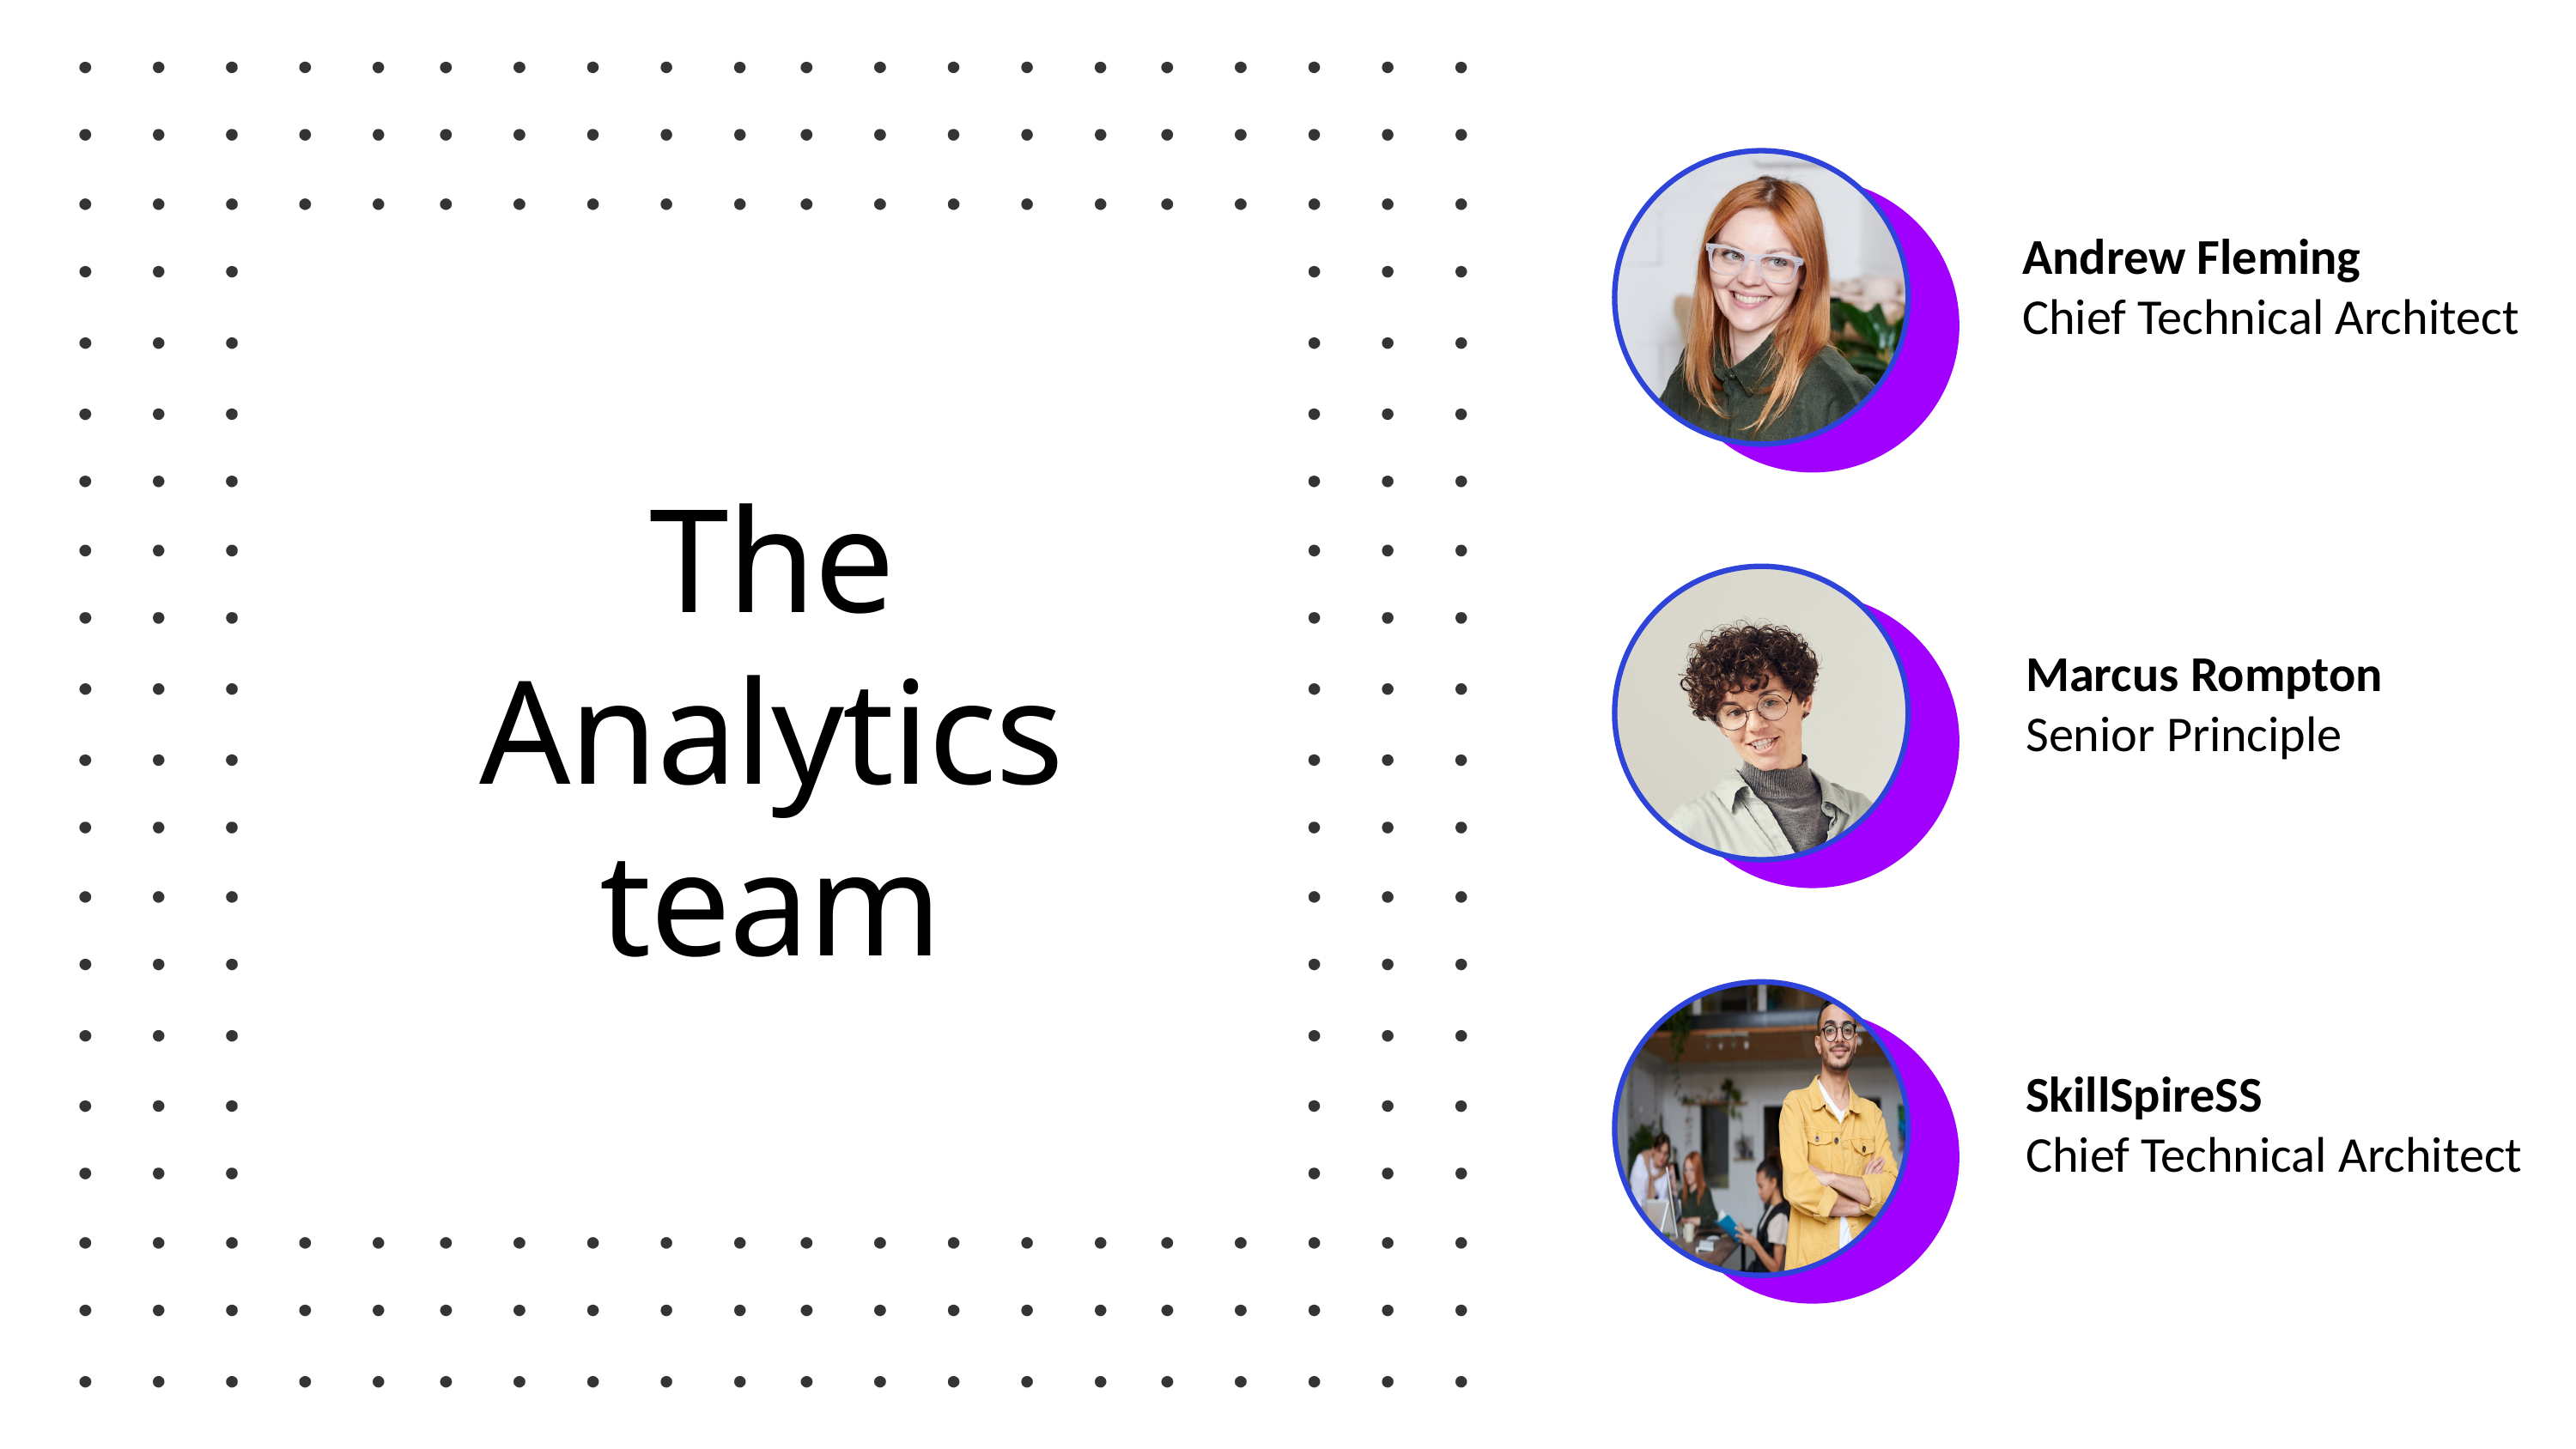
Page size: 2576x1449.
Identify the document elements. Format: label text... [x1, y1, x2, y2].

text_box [1665, 179, 1960, 473]
text_box Andrew Fleming Chief Technical Architect [2009, 217, 2576, 351]
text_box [1607, 563, 1916, 863]
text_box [70, 57, 1472, 1392]
text_box SkillSpireSS Chief Technical Architect [2013, 1056, 2576, 1189]
text_box Marcus Rompton Senior Principle [2013, 635, 2576, 768]
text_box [1665, 1009, 1960, 1304]
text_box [1607, 975, 1916, 1282]
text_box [1665, 594, 1960, 888]
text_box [1607, 144, 1916, 451]
